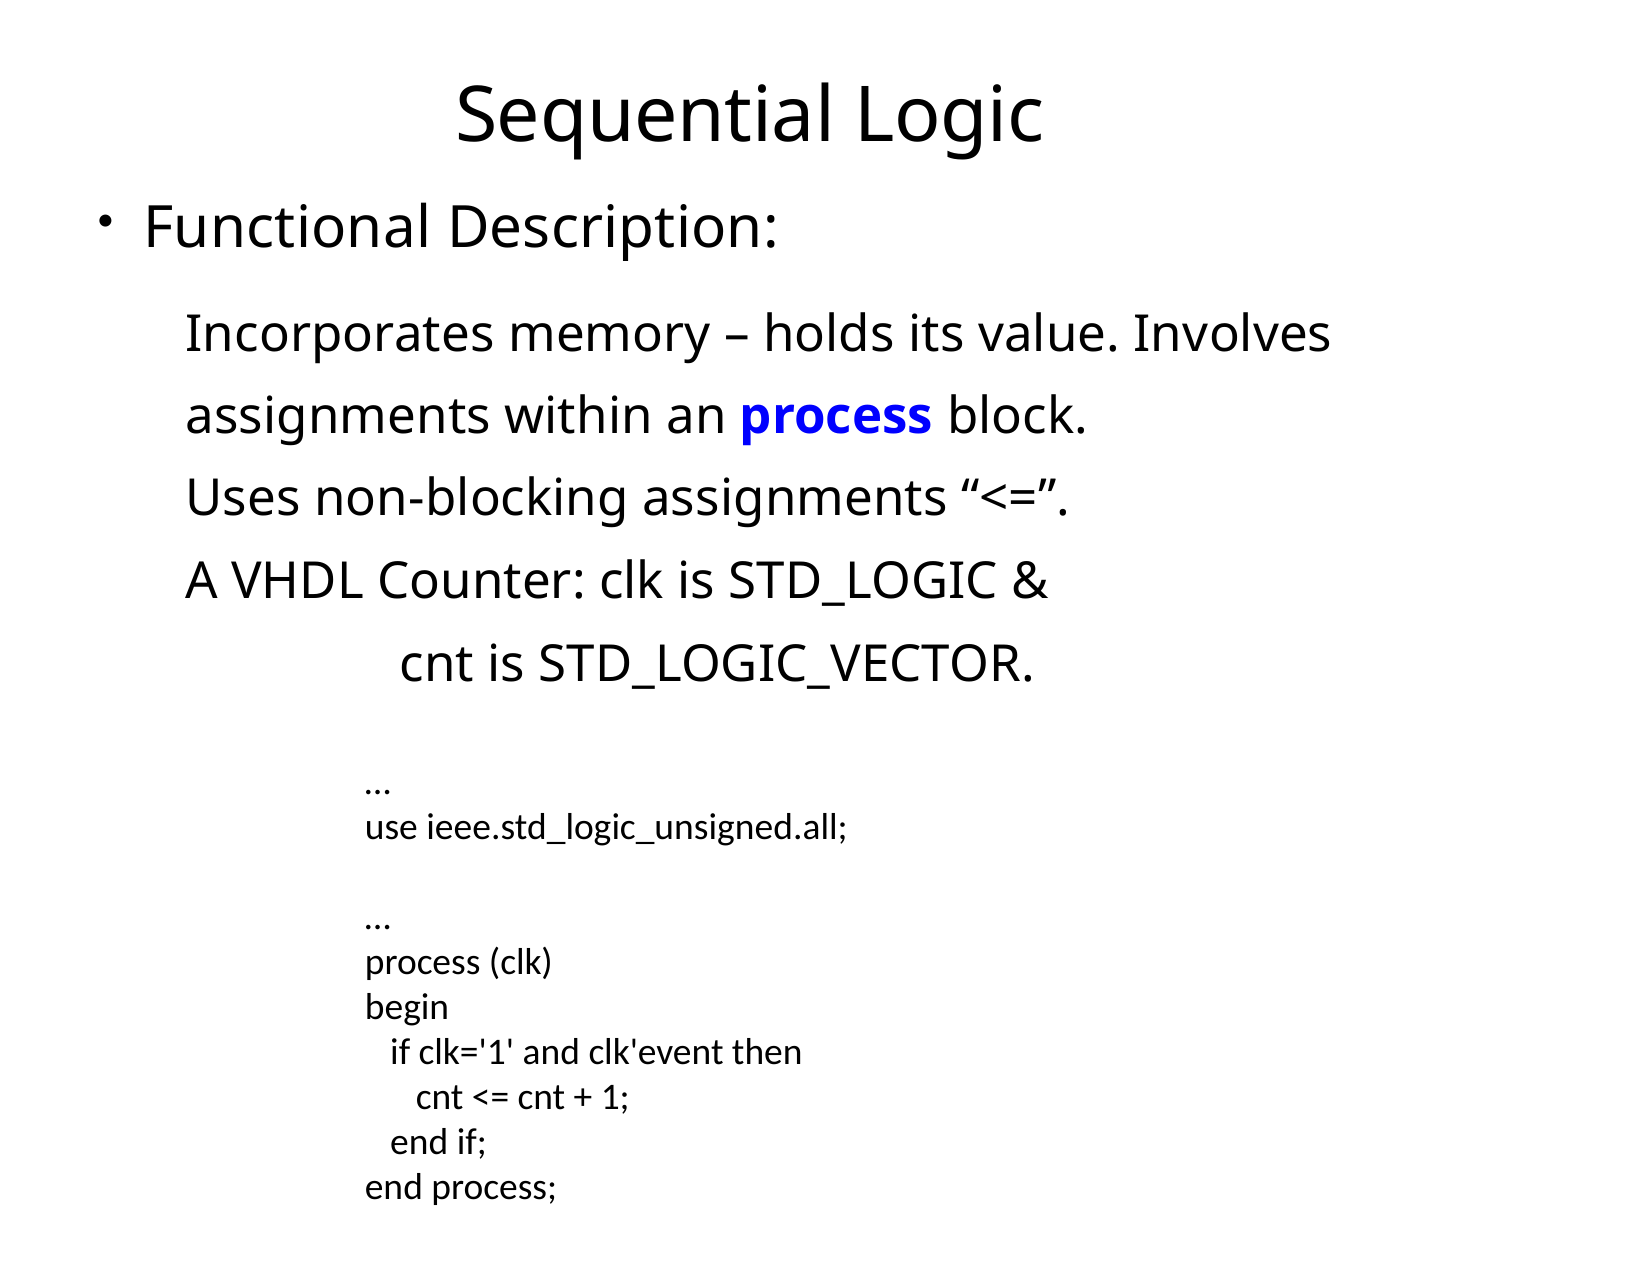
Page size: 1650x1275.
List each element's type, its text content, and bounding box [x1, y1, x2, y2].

text_box Functional Description: [141, 189, 962, 260]
text_box … use ieee.std_logic_unsigned.all; … process (clk) begin if clk='1' and clk'event then cnt <= cnt + 1; end if; end process; [349, 749, 1175, 1215]
title Sequential Logic [175, 64, 1475, 278]
list Incorporates memory – holds its value. Involves assignments within an process block. Uses non-­blocking assignments “<=”. A VHDL Counter: clk is STD_LOGIC & cnt is STD_LOGIC_VECTOR. [125, 280, 1650, 1006]
text_box ● [95, 202, 121, 234]
